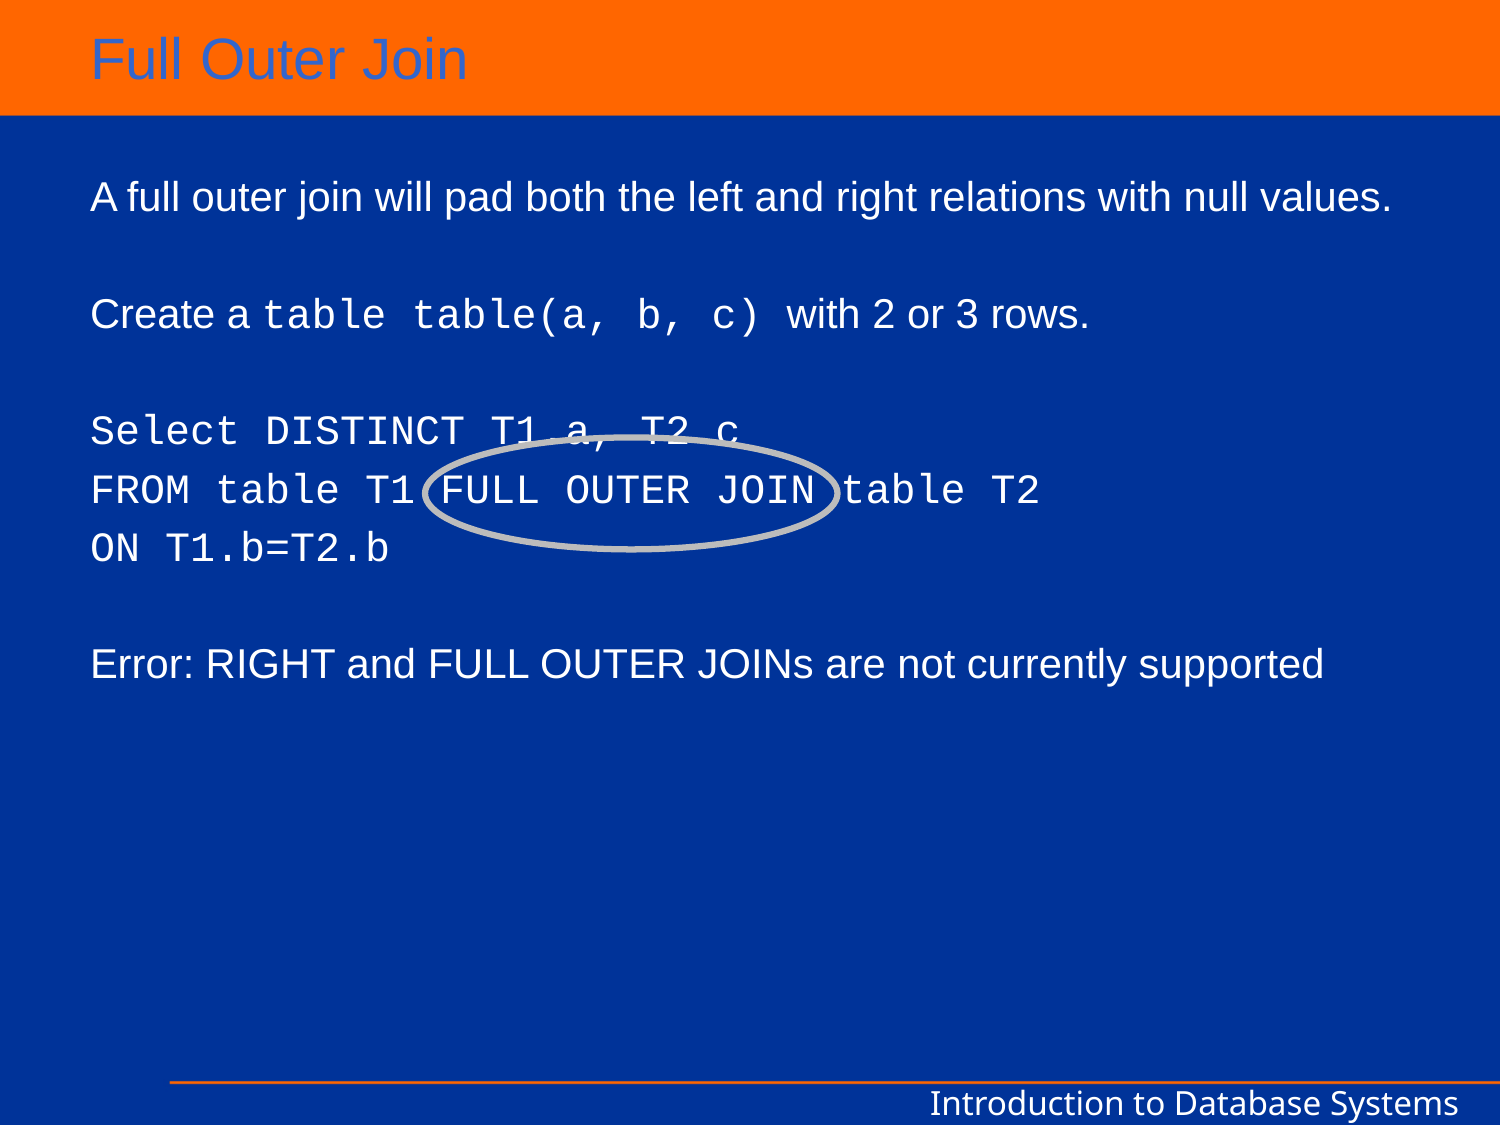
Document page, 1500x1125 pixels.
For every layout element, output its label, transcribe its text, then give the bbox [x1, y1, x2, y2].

list A full outer join will pad both the left and right relations with null values. Create a table table(a, b, c) with 2 or 3 rows. Select DISTINCT T1.a, T2.c FROM table T1 FULL OUTER JOIN table T2 ON T1.b=T2.b Error: RIGHT and FULL OUTER JOINs are not currently supported [74, 162, 1426, 1063]
footer Introduction to Database Systems [799, 1074, 1476, 1125]
text_box [422, 435, 840, 552]
picture [0, 0, 1500, 1125]
title Full Outer Join [74, 0, 1426, 151]
